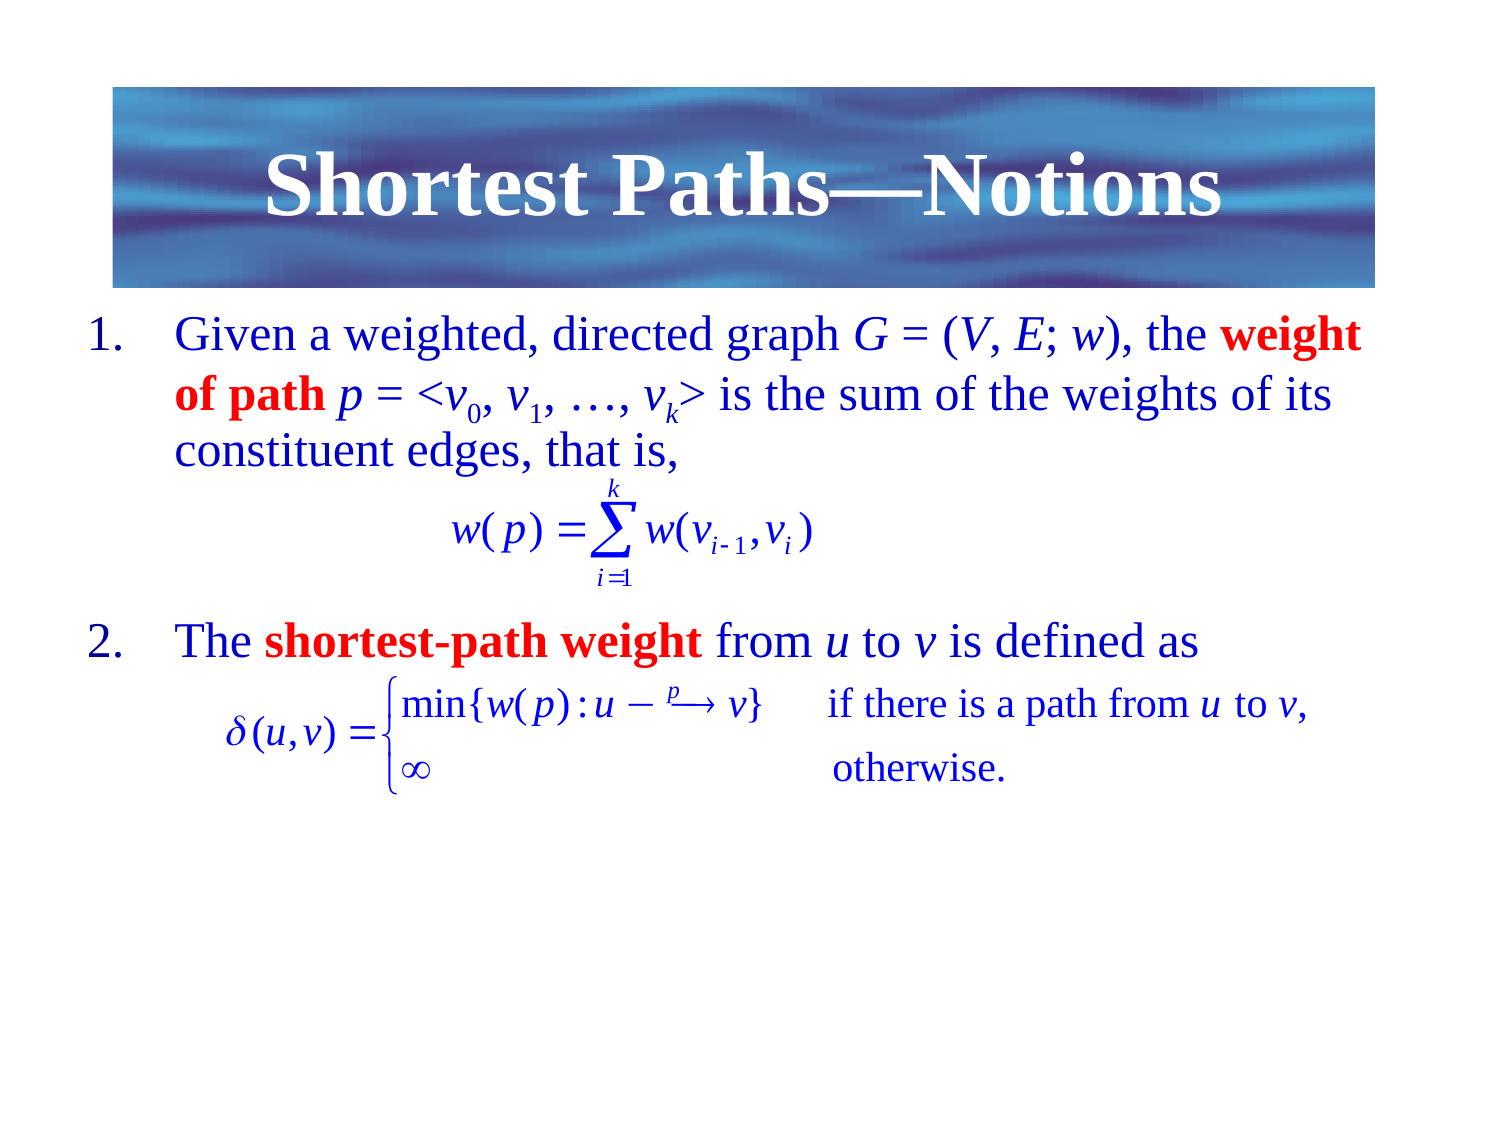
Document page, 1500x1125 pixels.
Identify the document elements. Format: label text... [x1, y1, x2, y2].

list Given a weighted, directed graph G = (V, E; w), the weight of path p = <v0, v1, …, vk> is the sum of the weights of its constituent edges, that is, The shortest-path weight from u to v is defined as [71, 299, 1397, 952]
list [220, 668, 1316, 803]
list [442, 467, 822, 597]
title Shortest Paths—Notions [112, 87, 1375, 288]
